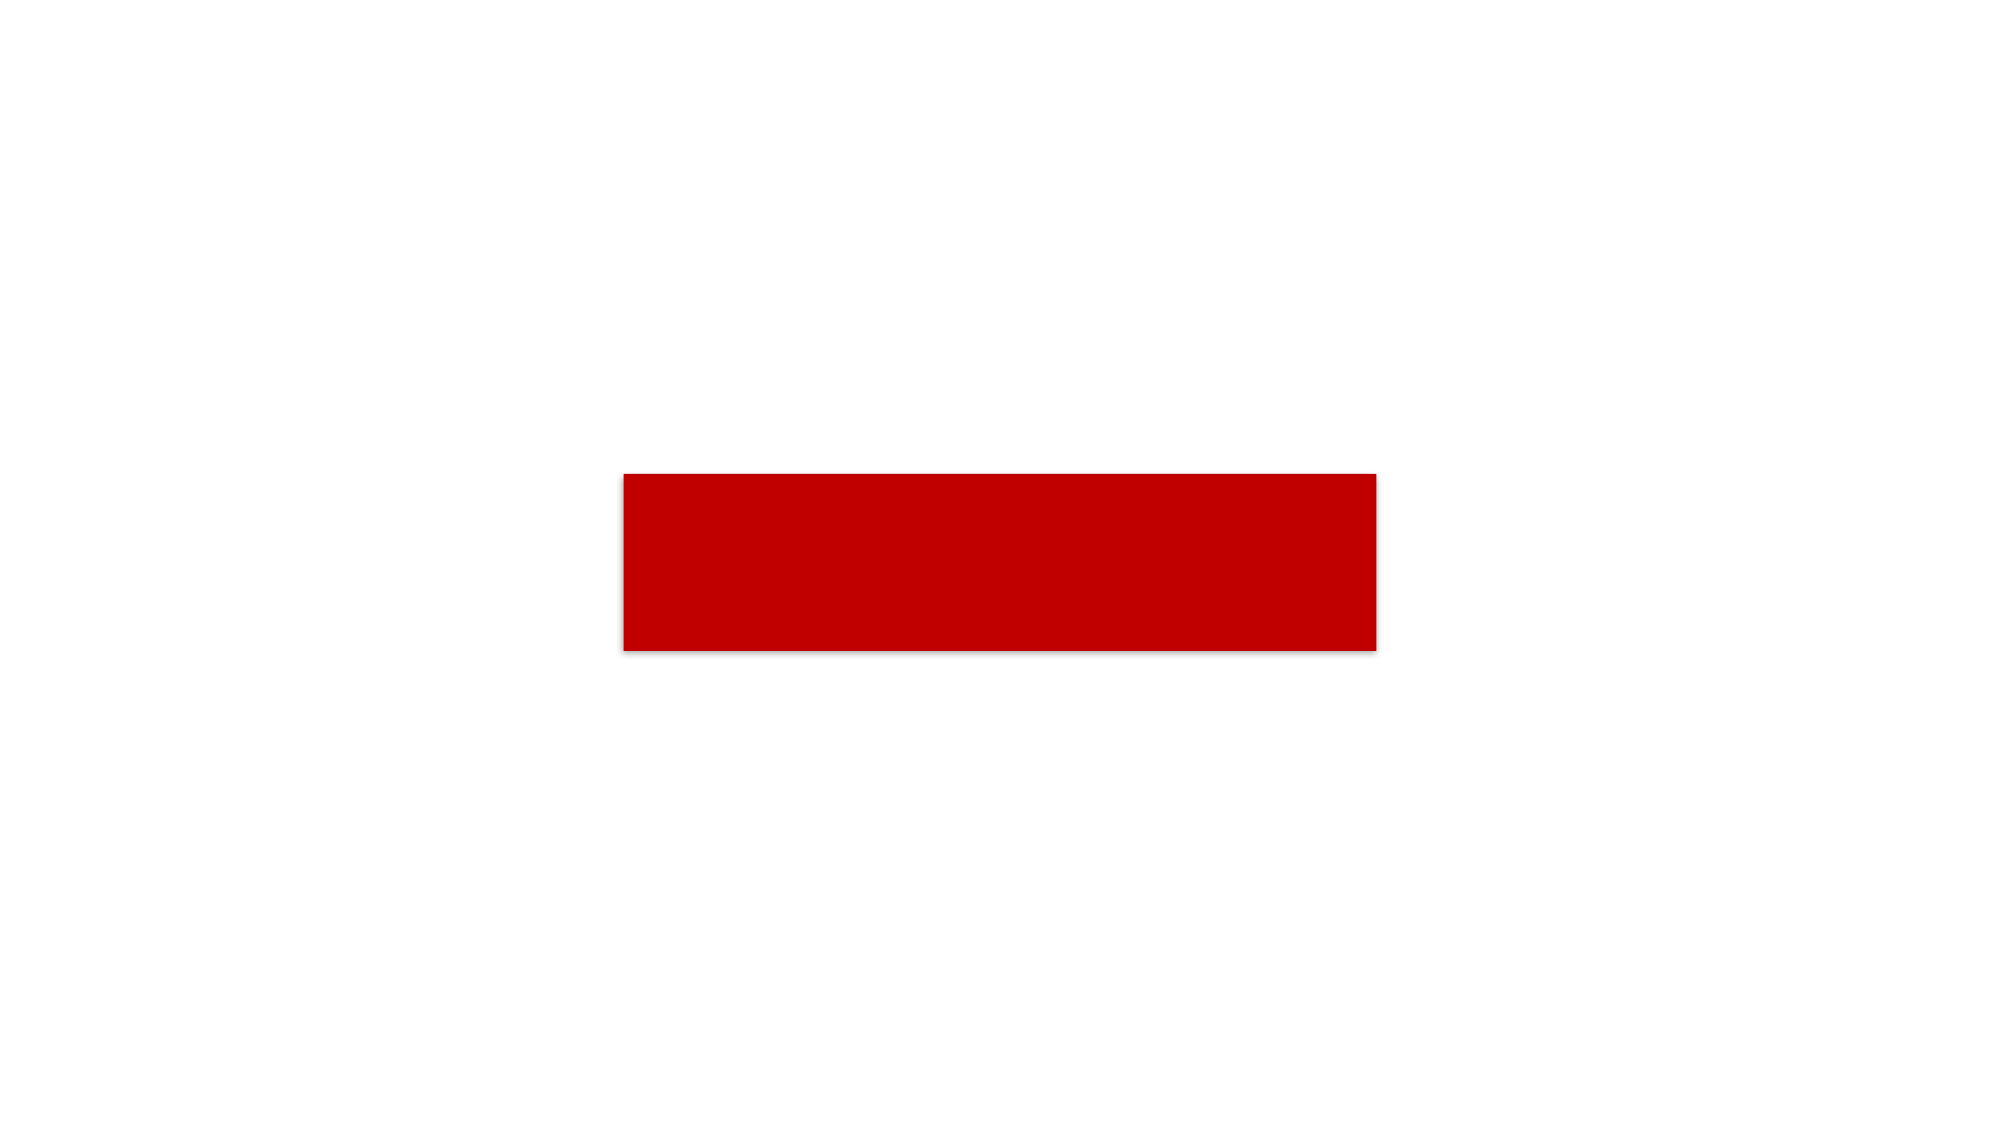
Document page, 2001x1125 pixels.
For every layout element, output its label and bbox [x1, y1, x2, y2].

text_box [623, 473, 1377, 651]
